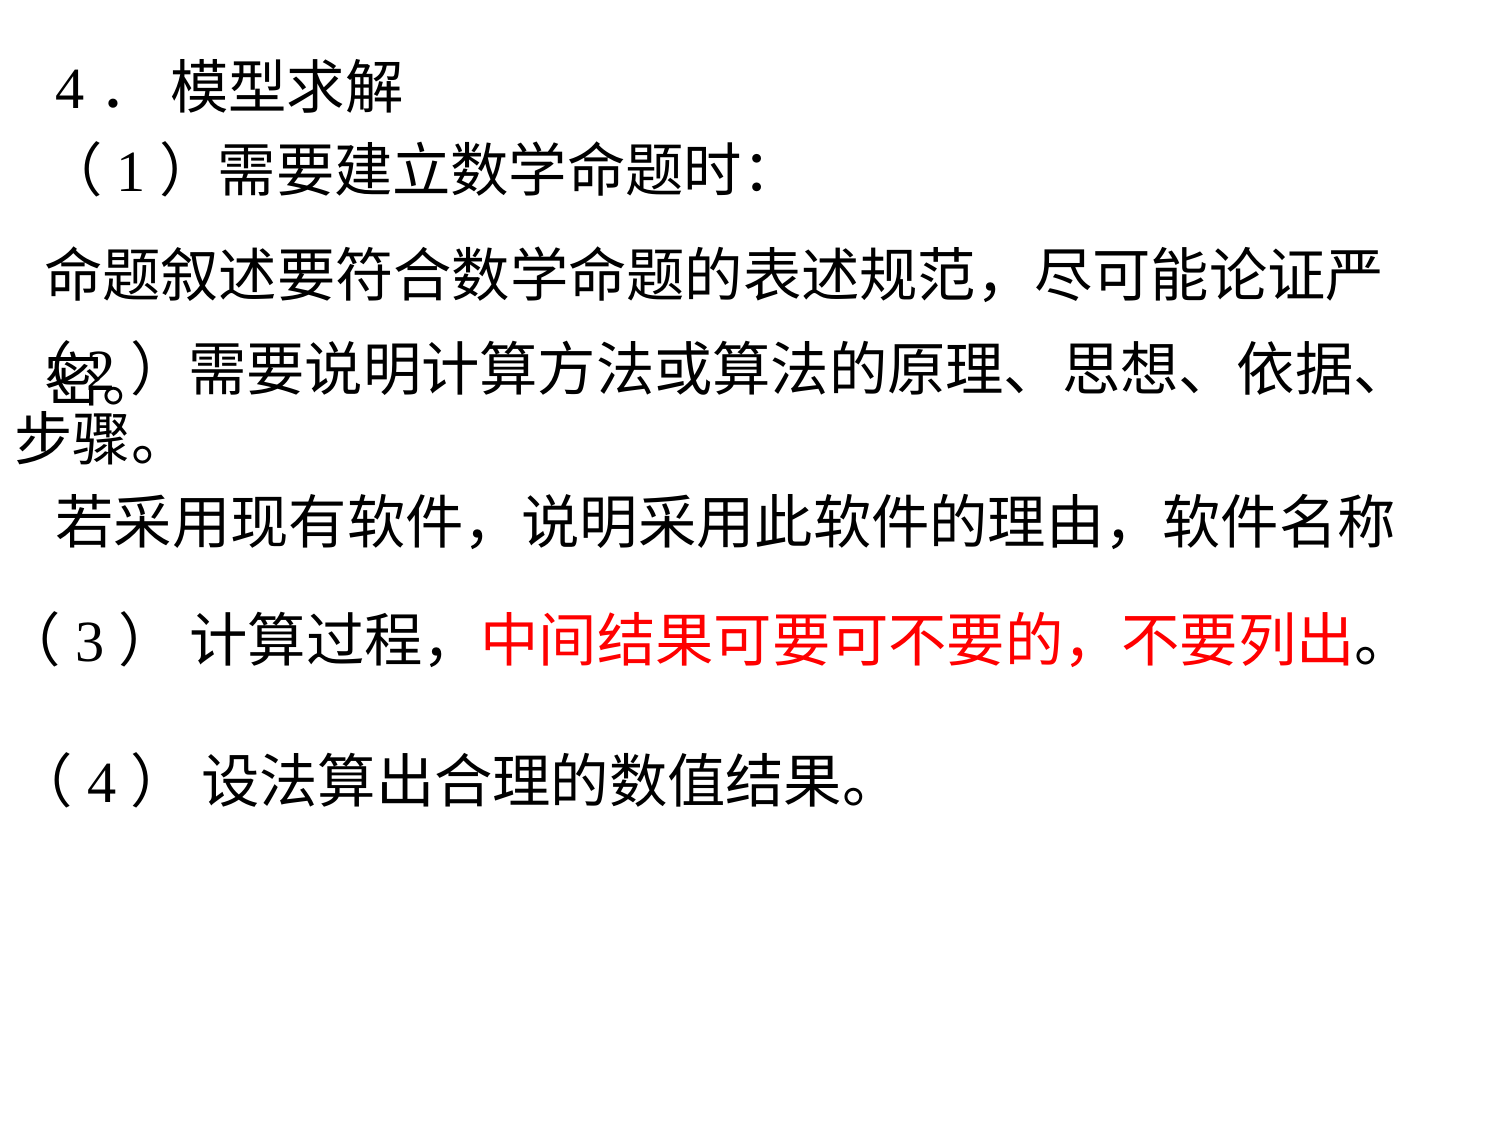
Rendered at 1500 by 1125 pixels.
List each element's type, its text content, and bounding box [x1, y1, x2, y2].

text_box 4． 模型求解 [41, 42, 508, 125]
text_box （4） 设法算出合理的数值结果。 [0, 737, 1140, 822]
text_box （1）需要建立数学命题时： 命题叙述要符合数学命题的表述规范，尽可能论证严密。 [29, 125, 1471, 421]
text_box （2）需要说明计算方法或算法的原理、思想、依据、步骤。 [0, 324, 1443, 480]
text_box （3） 计算过程，中间结果可要可不要的，不要列出。 [0, 595, 1428, 681]
text_box 若采用现有软件，说明采用此软件的理由，软件名称 [41, 477, 1447, 563]
